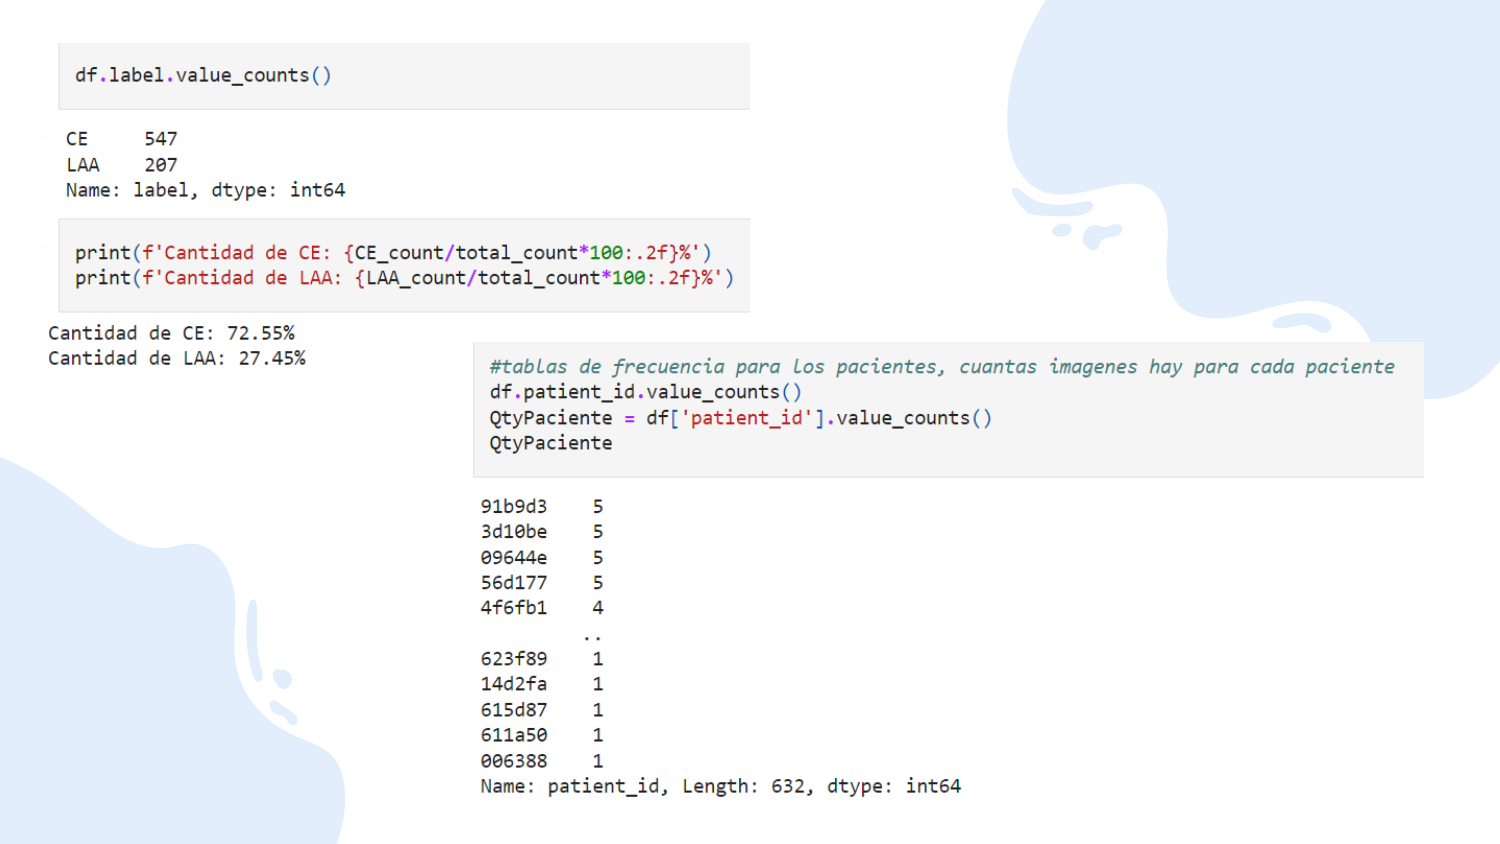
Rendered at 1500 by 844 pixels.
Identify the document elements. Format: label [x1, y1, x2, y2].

picture [45, 42, 1424, 801]
